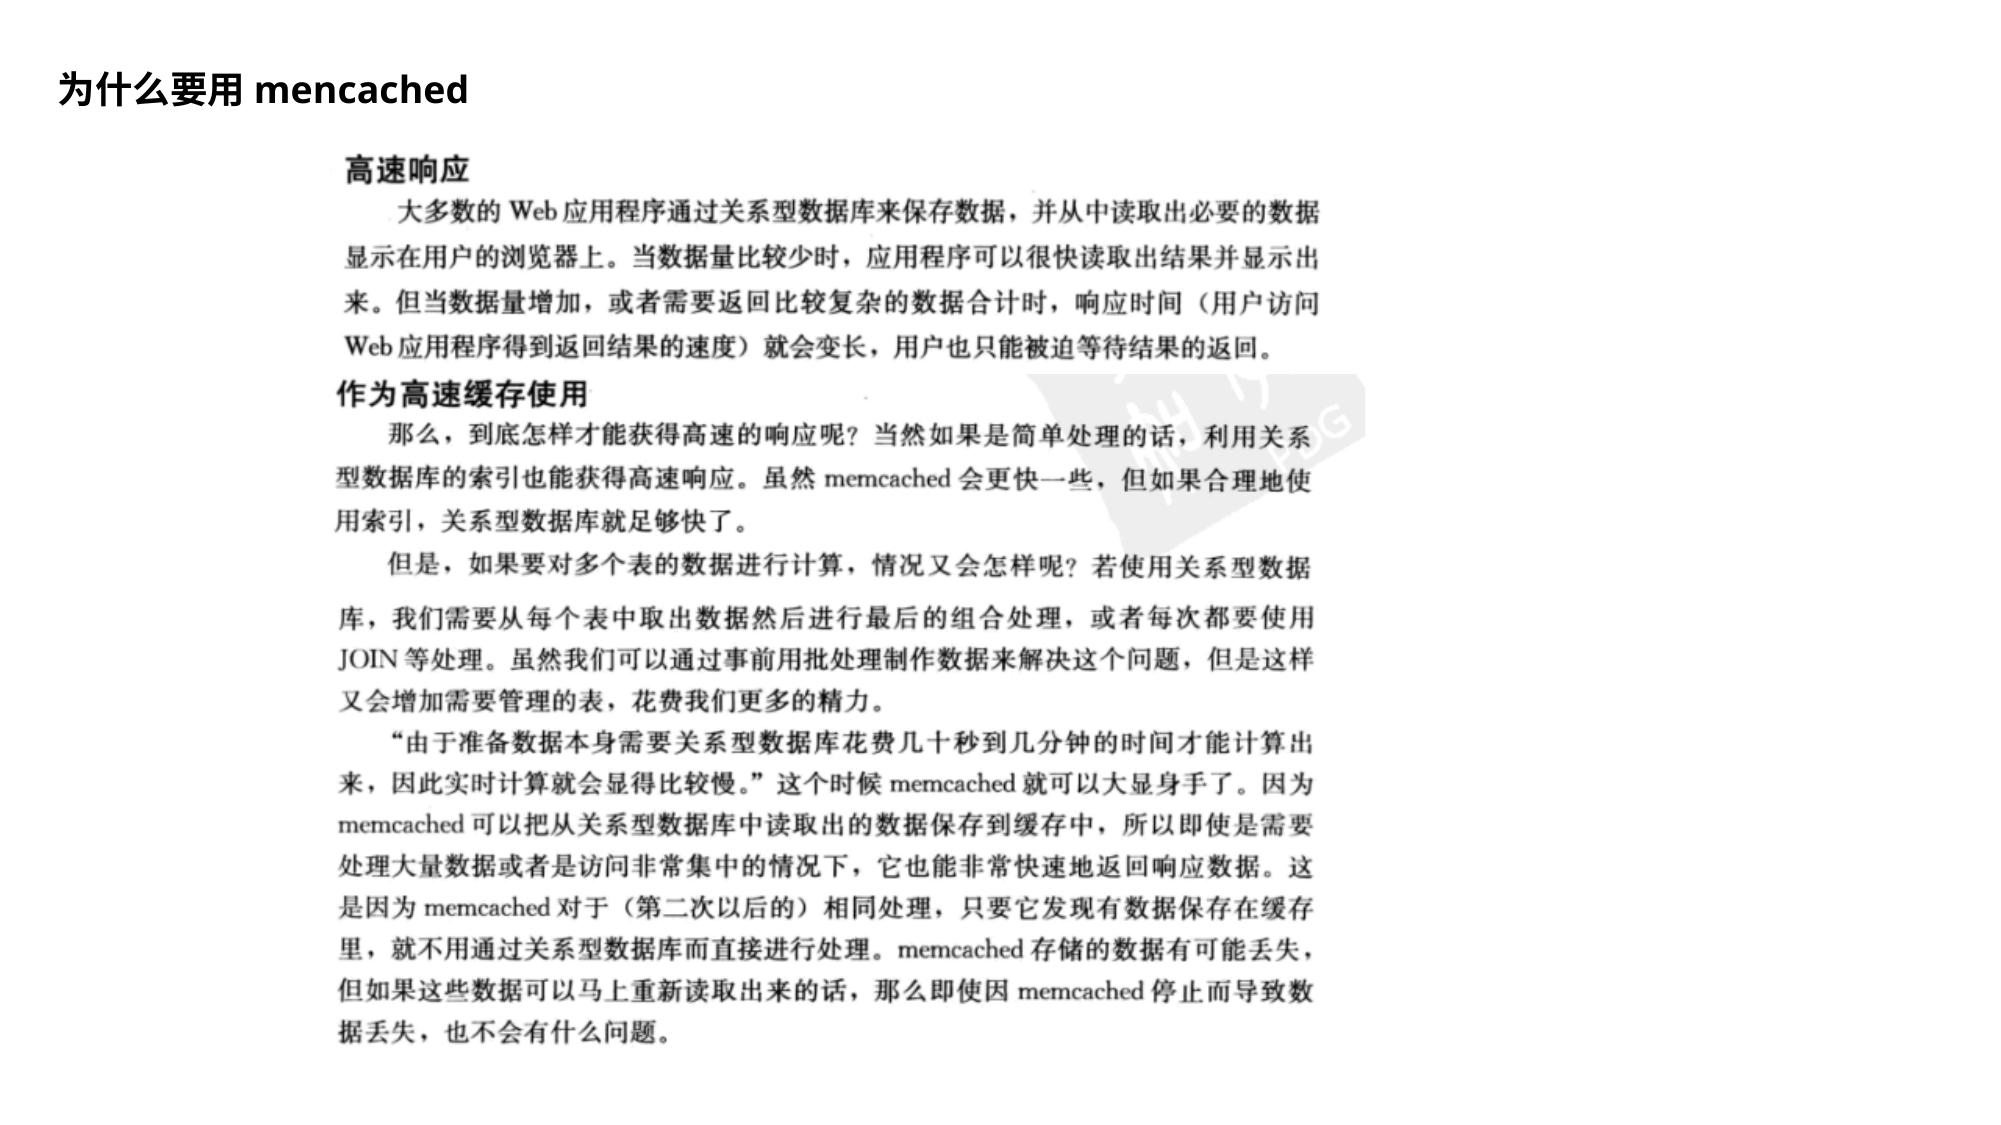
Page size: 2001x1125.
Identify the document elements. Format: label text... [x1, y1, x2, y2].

picture [317, 145, 1354, 365]
text_box 为什么要用mencached [42, 58, 485, 119]
picture [292, 374, 1366, 1062]
